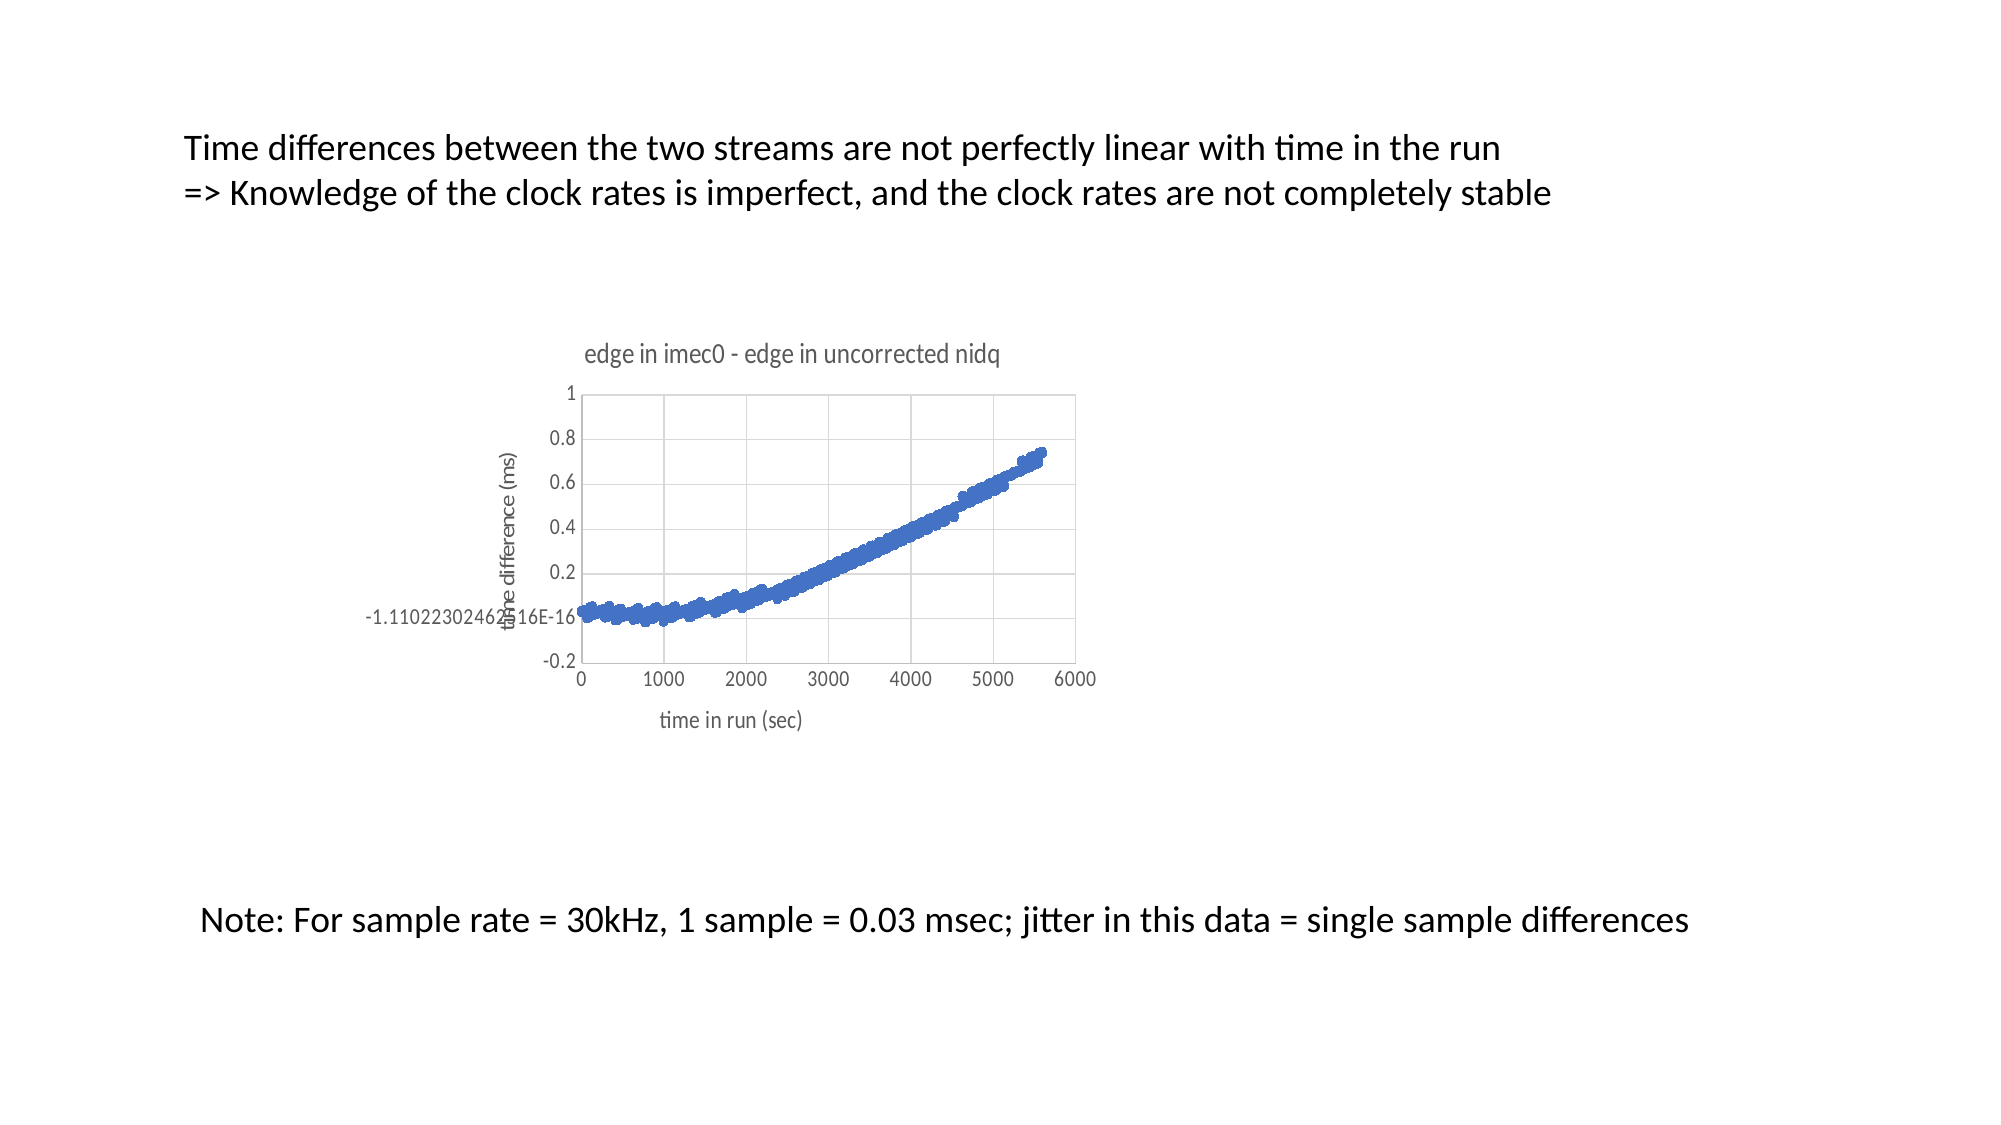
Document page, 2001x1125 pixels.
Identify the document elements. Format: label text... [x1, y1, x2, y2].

text_box Time differences between the two streams are not perfectly linear with time in the run => Knowledge of the clock rates is imperfect, and the clock rates are not completely stable [169, 115, 1569, 221]
chart [365, 315, 1116, 770]
text_box Note: For sample rate = 30kHz, 1 sample = 0.03 msec; jitter in this data = single sample differences [185, 887, 1706, 948]
